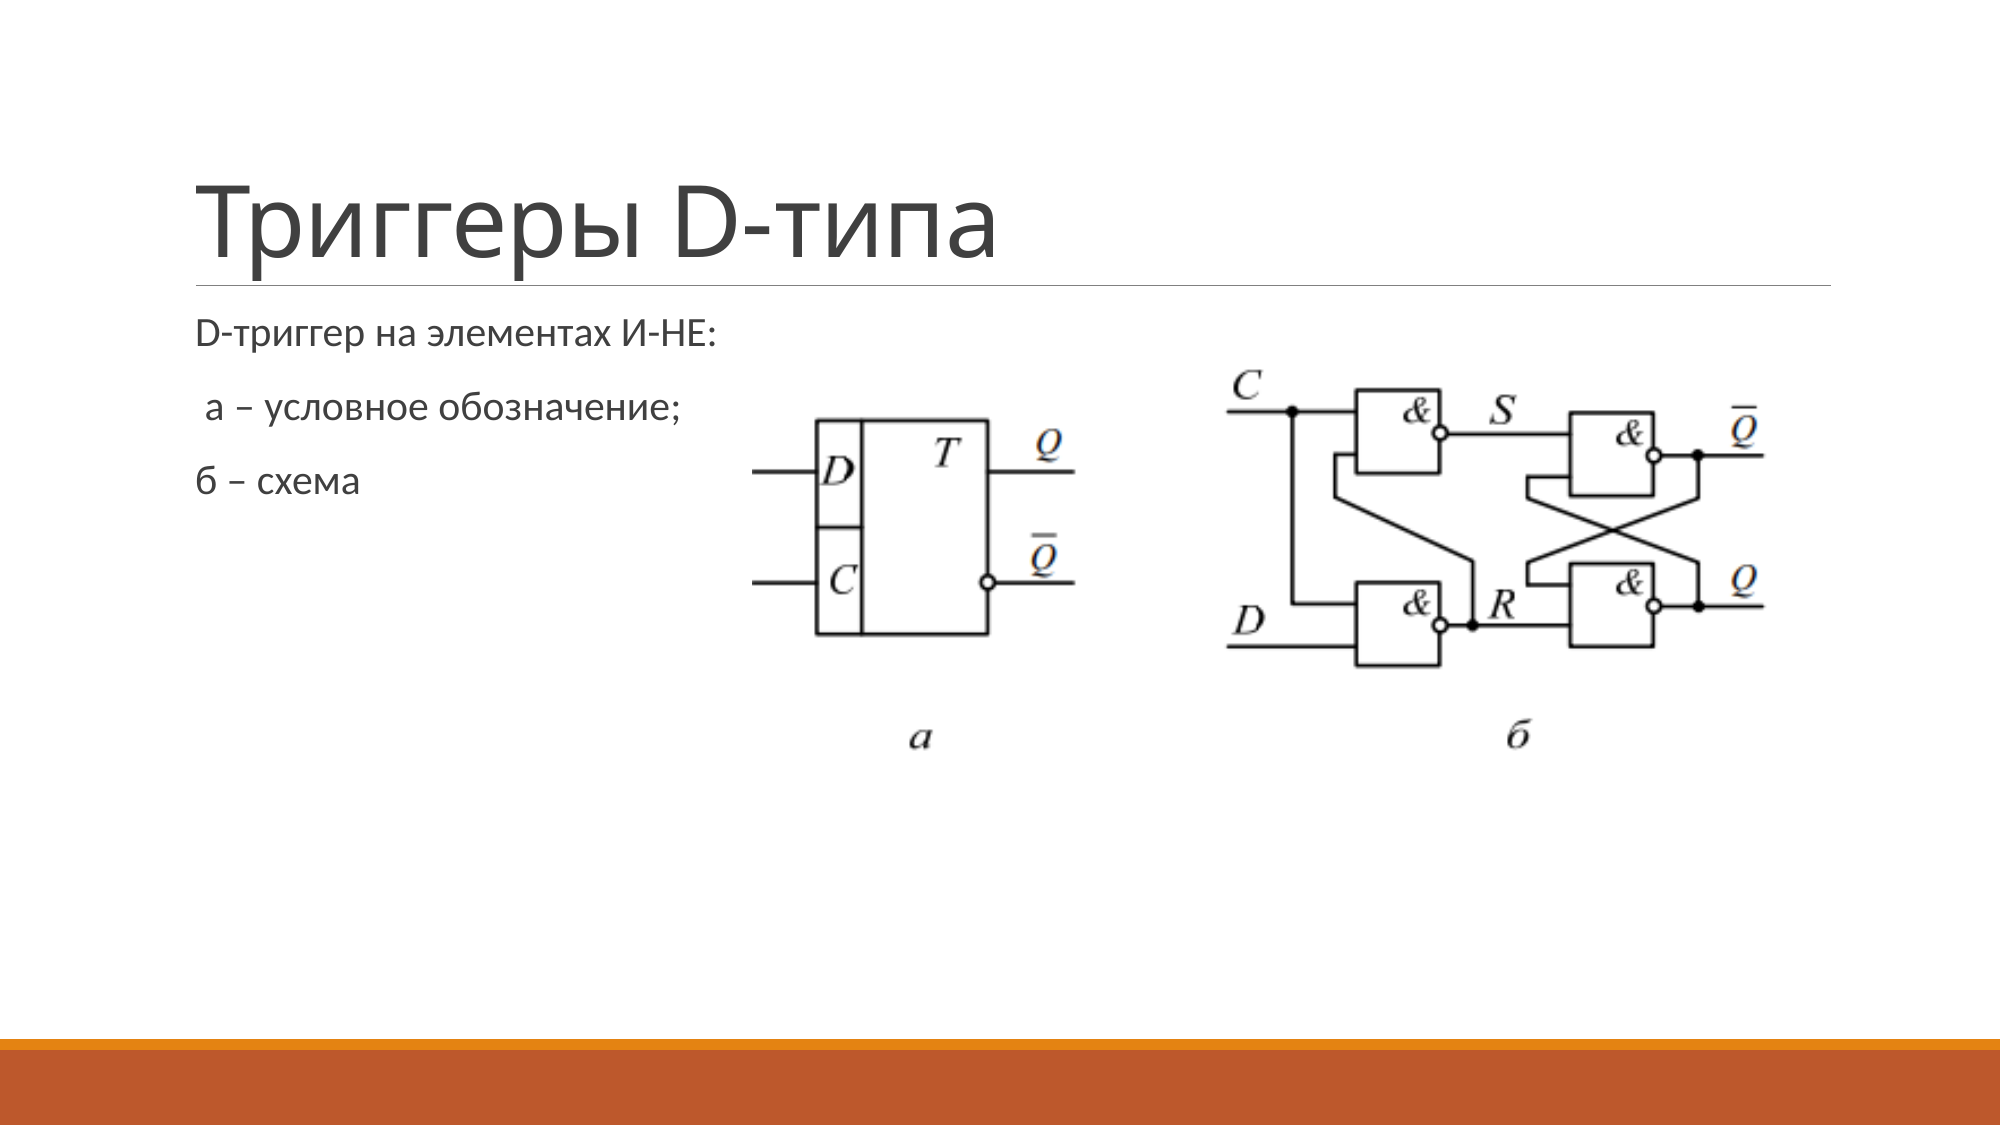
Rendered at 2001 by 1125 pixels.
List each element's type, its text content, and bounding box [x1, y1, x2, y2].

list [751, 356, 1781, 779]
title Триггеры D-типа [180, 47, 1830, 285]
list D-триггер на элементах И-НЕ: а – условное обозначение; б – схема [180, 302, 990, 963]
